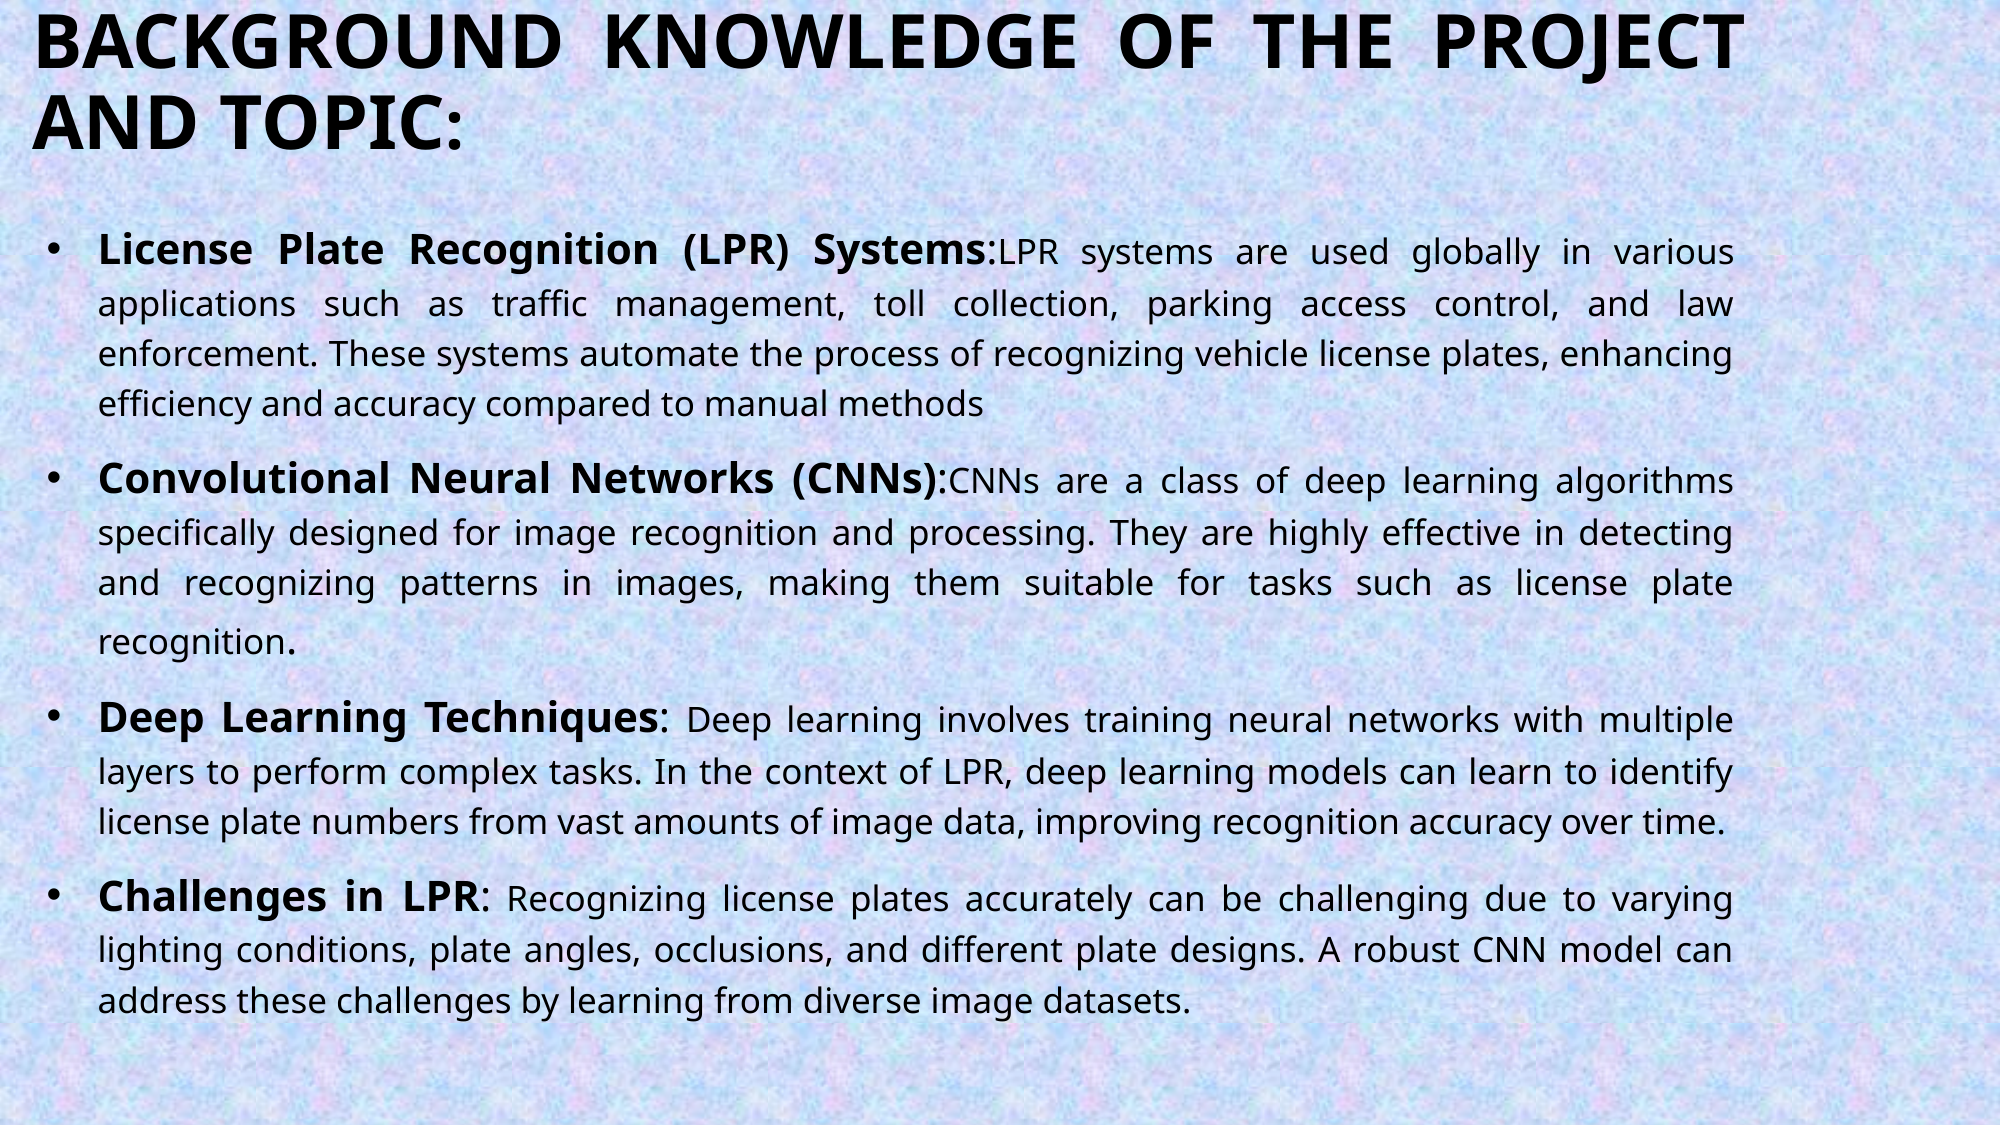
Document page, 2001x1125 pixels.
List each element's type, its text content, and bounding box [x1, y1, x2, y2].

title Background Knowledge of the Project and Topic: [17, 33, 1763, 174]
picture [0, 0, 2000, 1125]
subtitle License Plate Recognition (LPR) Systems:LPR systems are used globally in various applications such as traffic management, toll collection, parking access control, and law enforcement. These systems automate the process of recognizing vehicle license plates, enhancing efficiency and accuracy compared to manual methods Convolutional Neural Networks (CNNs):CNNs are a class of deep learning algorithms specifically designed for image recognition and processing. They are highly effective in detecting and recognizing patterns in images, making them suitable for tasks such as license plate recognition. Deep Learning Techniques: Deep learning involves training neural networks with multiple layers to perform complex tasks. In the context of LPR, deep learning models can learn to identify license plate numbers from vast amounts of image data, improving recognition accuracy over time. Challenges in LPR: Recognizing license plates accurately can be challenging due to varying lighting conditions, plate angles, occlusions, and different plate designs. A robust CNN model can address these challenges by learning from diverse image datasets. [31, 204, 1750, 1085]
